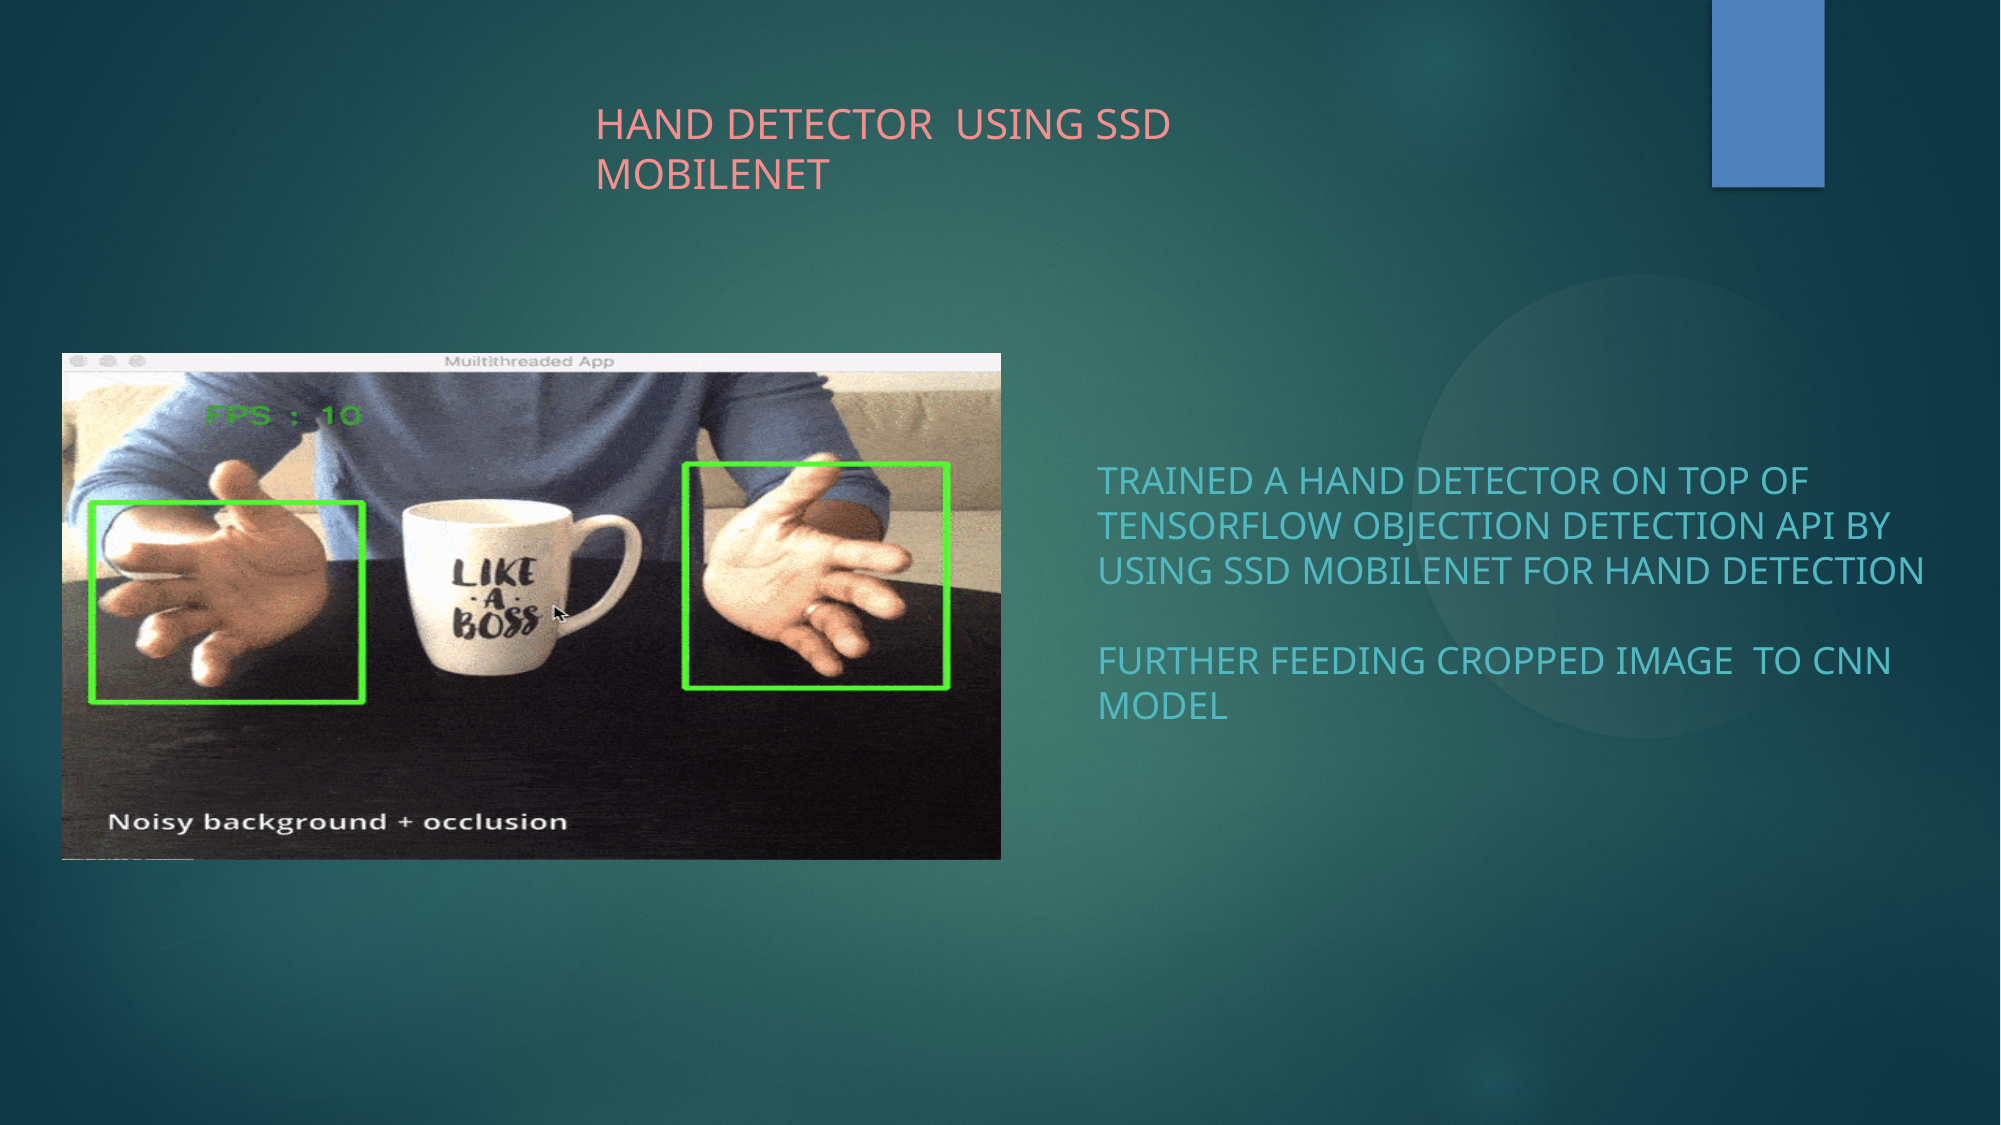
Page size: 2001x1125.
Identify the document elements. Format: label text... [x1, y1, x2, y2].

text_box TRAINED A HAND DETECTOR ON TOP OF TENSORFLOW OBJECTION DETECTION API BY USING SSD MOBILENET FOR HAND DETECTION FURTHER FEEDING CROPPED IMAGE TO CNN MODEL [1082, 450, 2000, 735]
text_box HAND DETECTOR USING SSD MOBILENET [580, 90, 1421, 205]
picture [0, 0, 2001, 1125]
